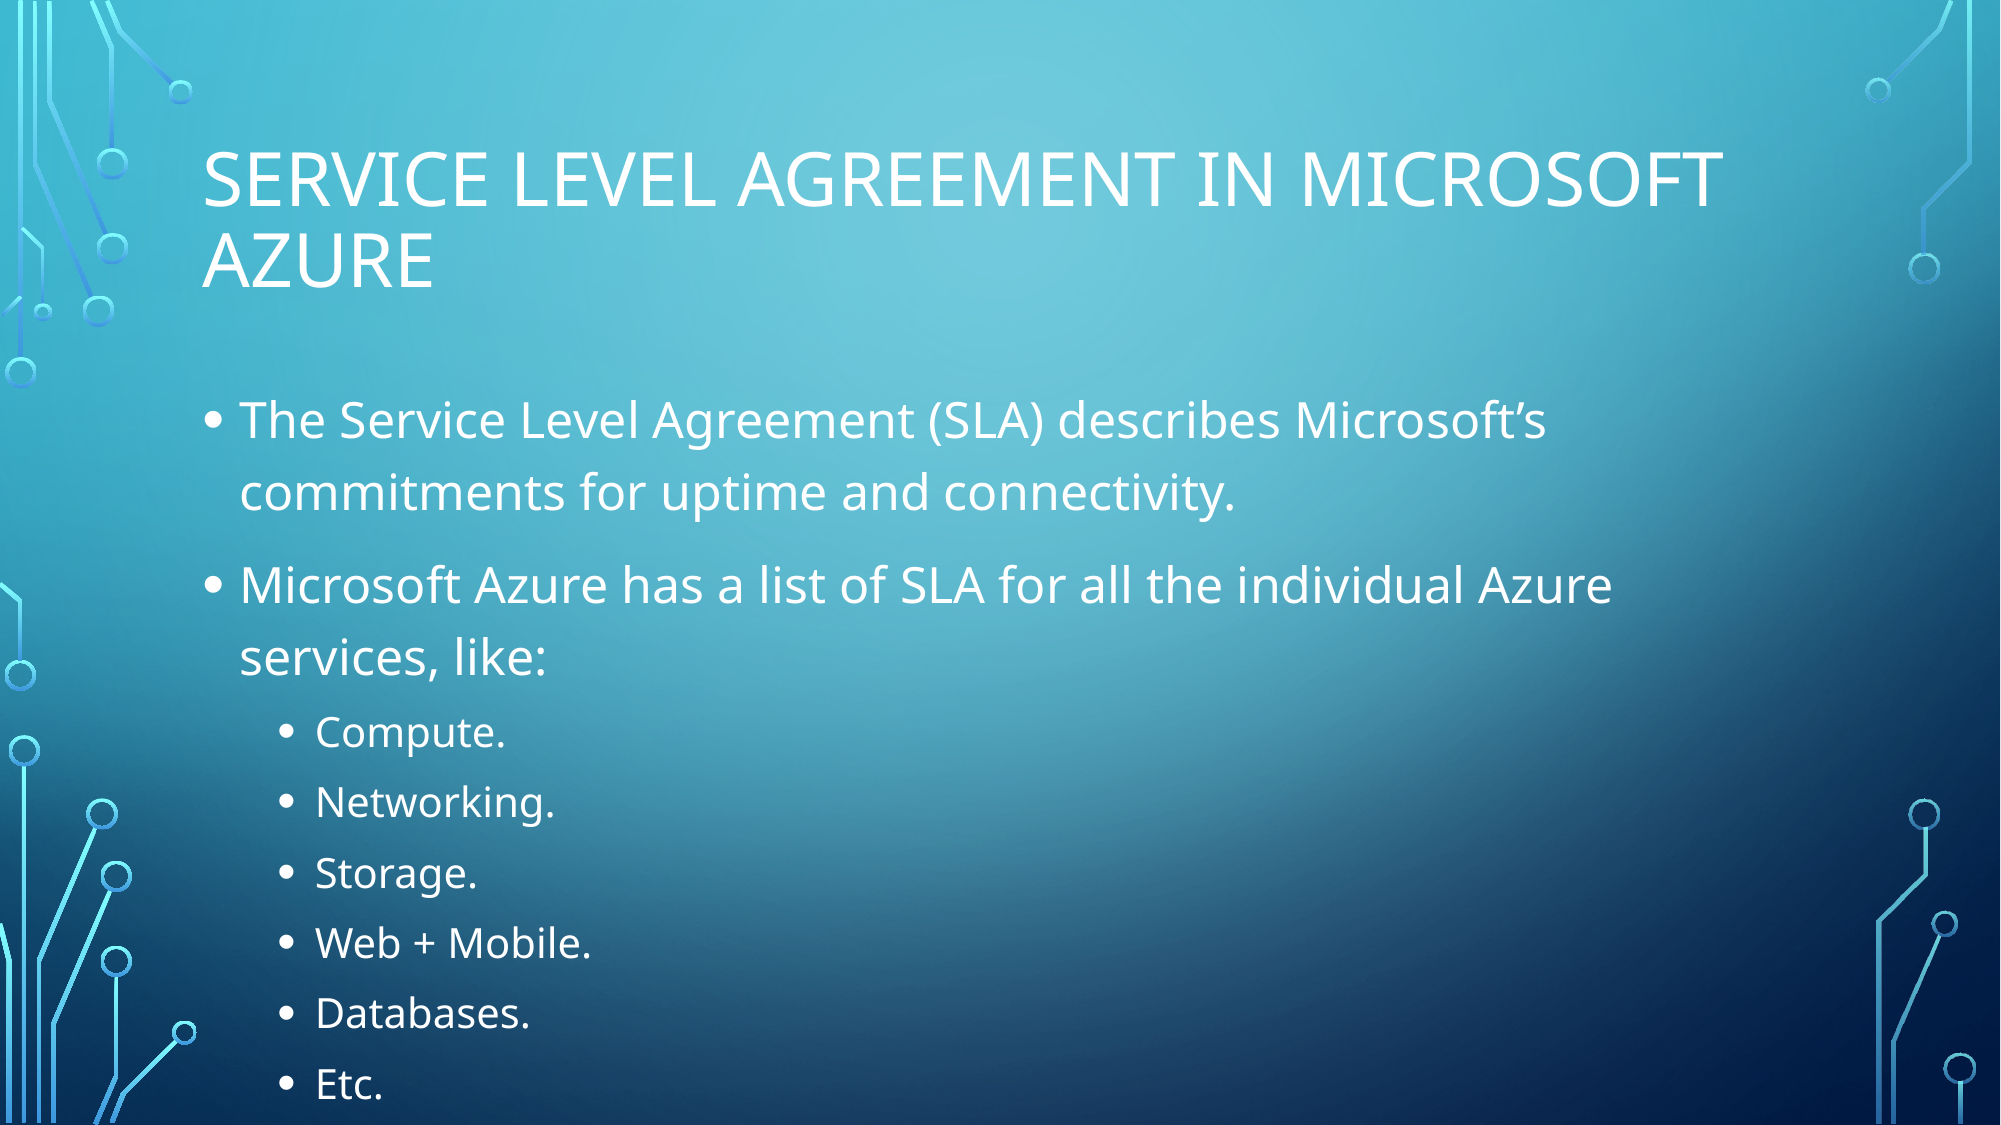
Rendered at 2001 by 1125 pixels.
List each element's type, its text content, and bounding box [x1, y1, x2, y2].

title Service level agreement in Microsoft azure [187, 101, 1813, 344]
list The Service Level Agreement (SLA) describes Microsoft’s commitments for uptime and connectivity. Microsoft Azure has a list of SLA for all the individual Azure services, like: Compute. Networking. Storage. Web + Mobile. Databases. Etc. [187, 369, 1813, 1060]
